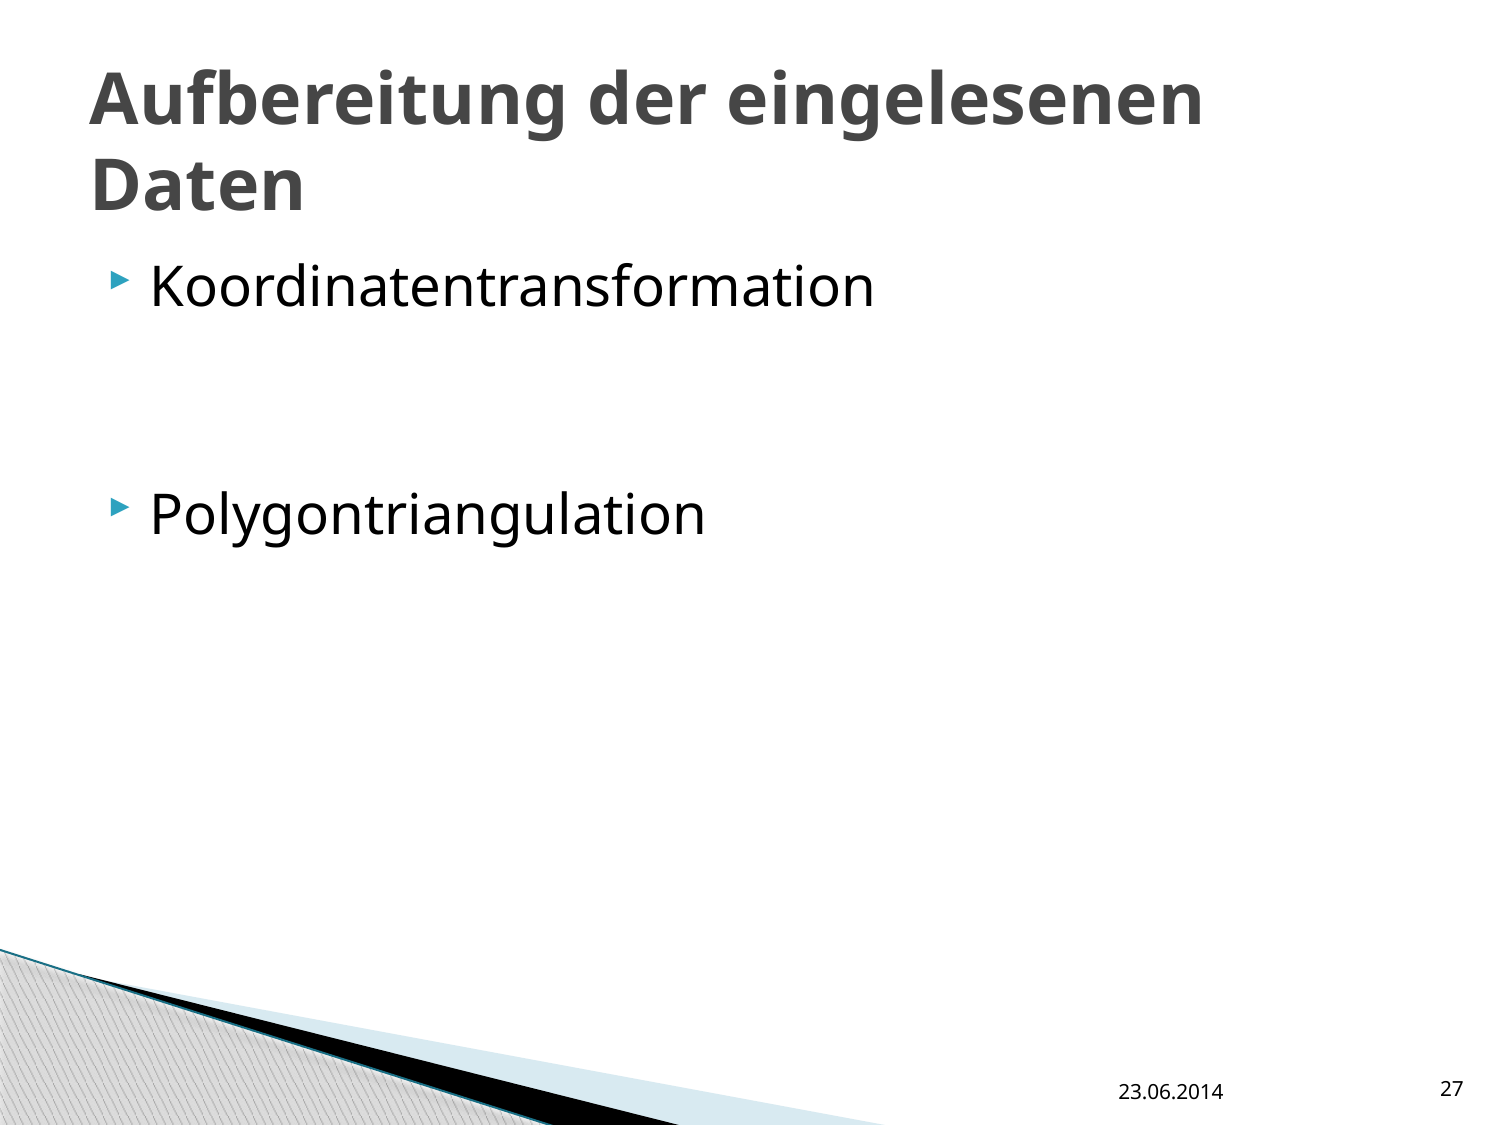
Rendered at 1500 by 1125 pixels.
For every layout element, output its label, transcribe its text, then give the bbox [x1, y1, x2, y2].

title Aufbereitung der eingelesenen Daten [75, 45, 1425, 233]
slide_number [1103, 1051, 1418, 1112]
list Koordinatentransformation Polygontriangulation [75, 243, 1425, 986]
slide_number 27 [1418, 1051, 1479, 1112]
